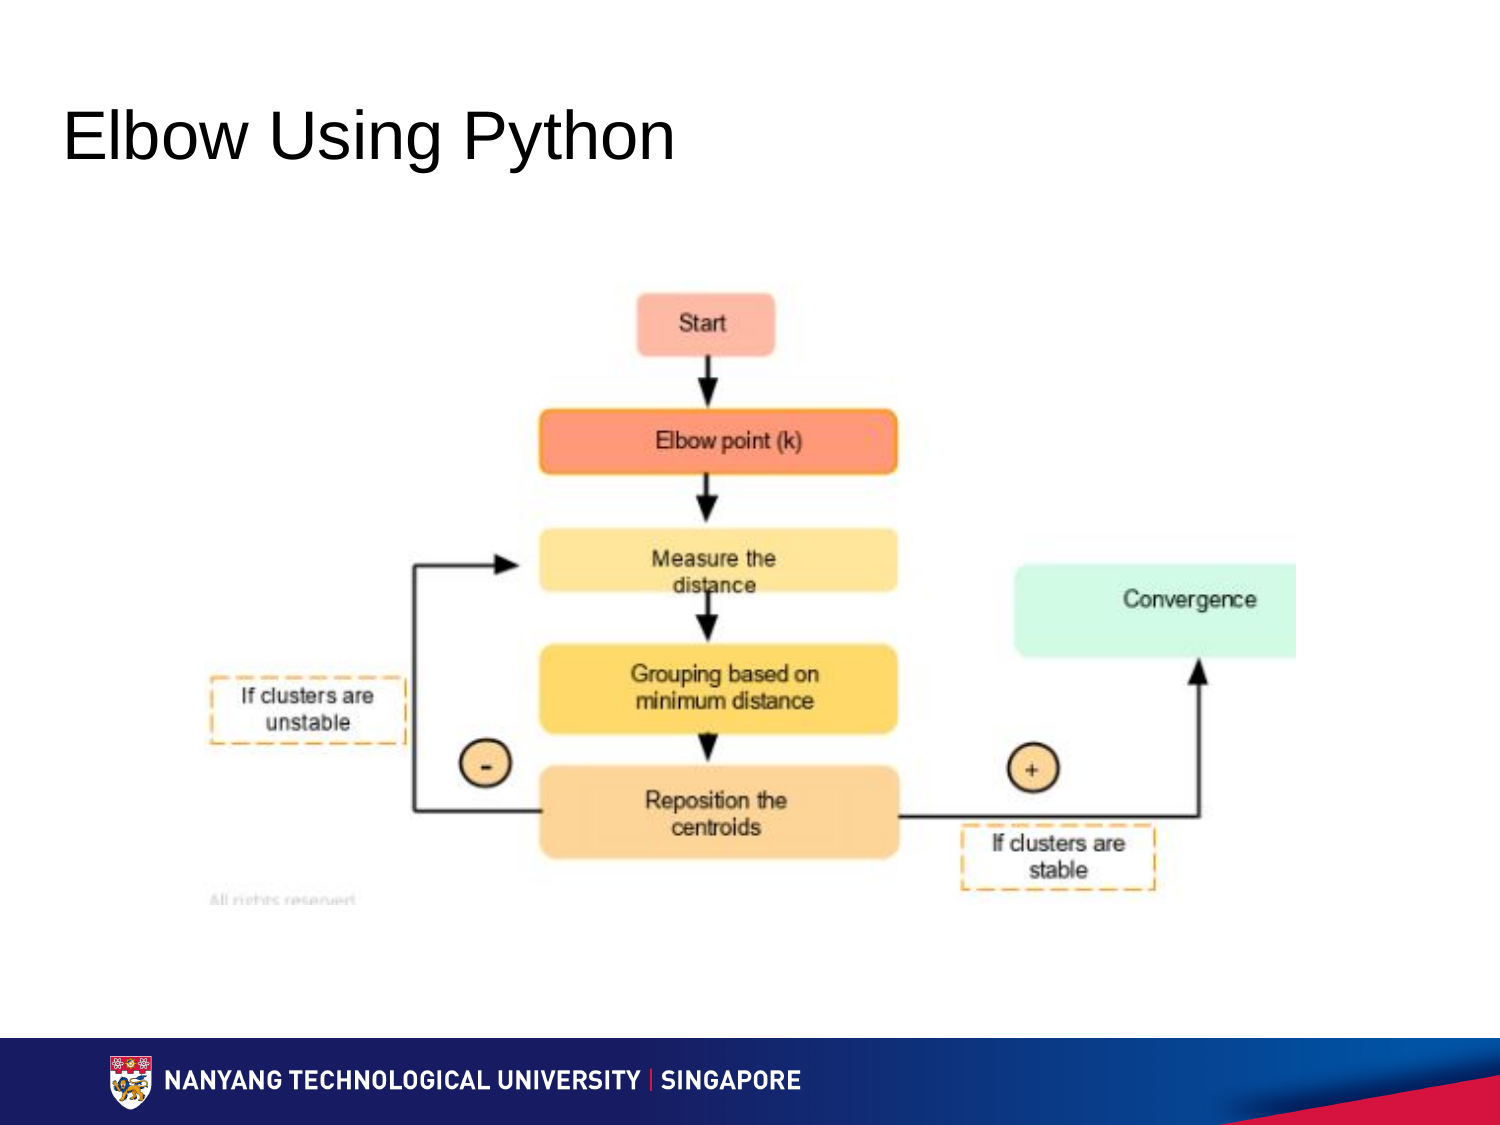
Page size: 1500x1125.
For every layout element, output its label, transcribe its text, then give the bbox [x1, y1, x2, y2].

picture [0, 1038, 1500, 1125]
picture [203, 220, 1297, 905]
title Elbow Using Python [47, 38, 1398, 226]
